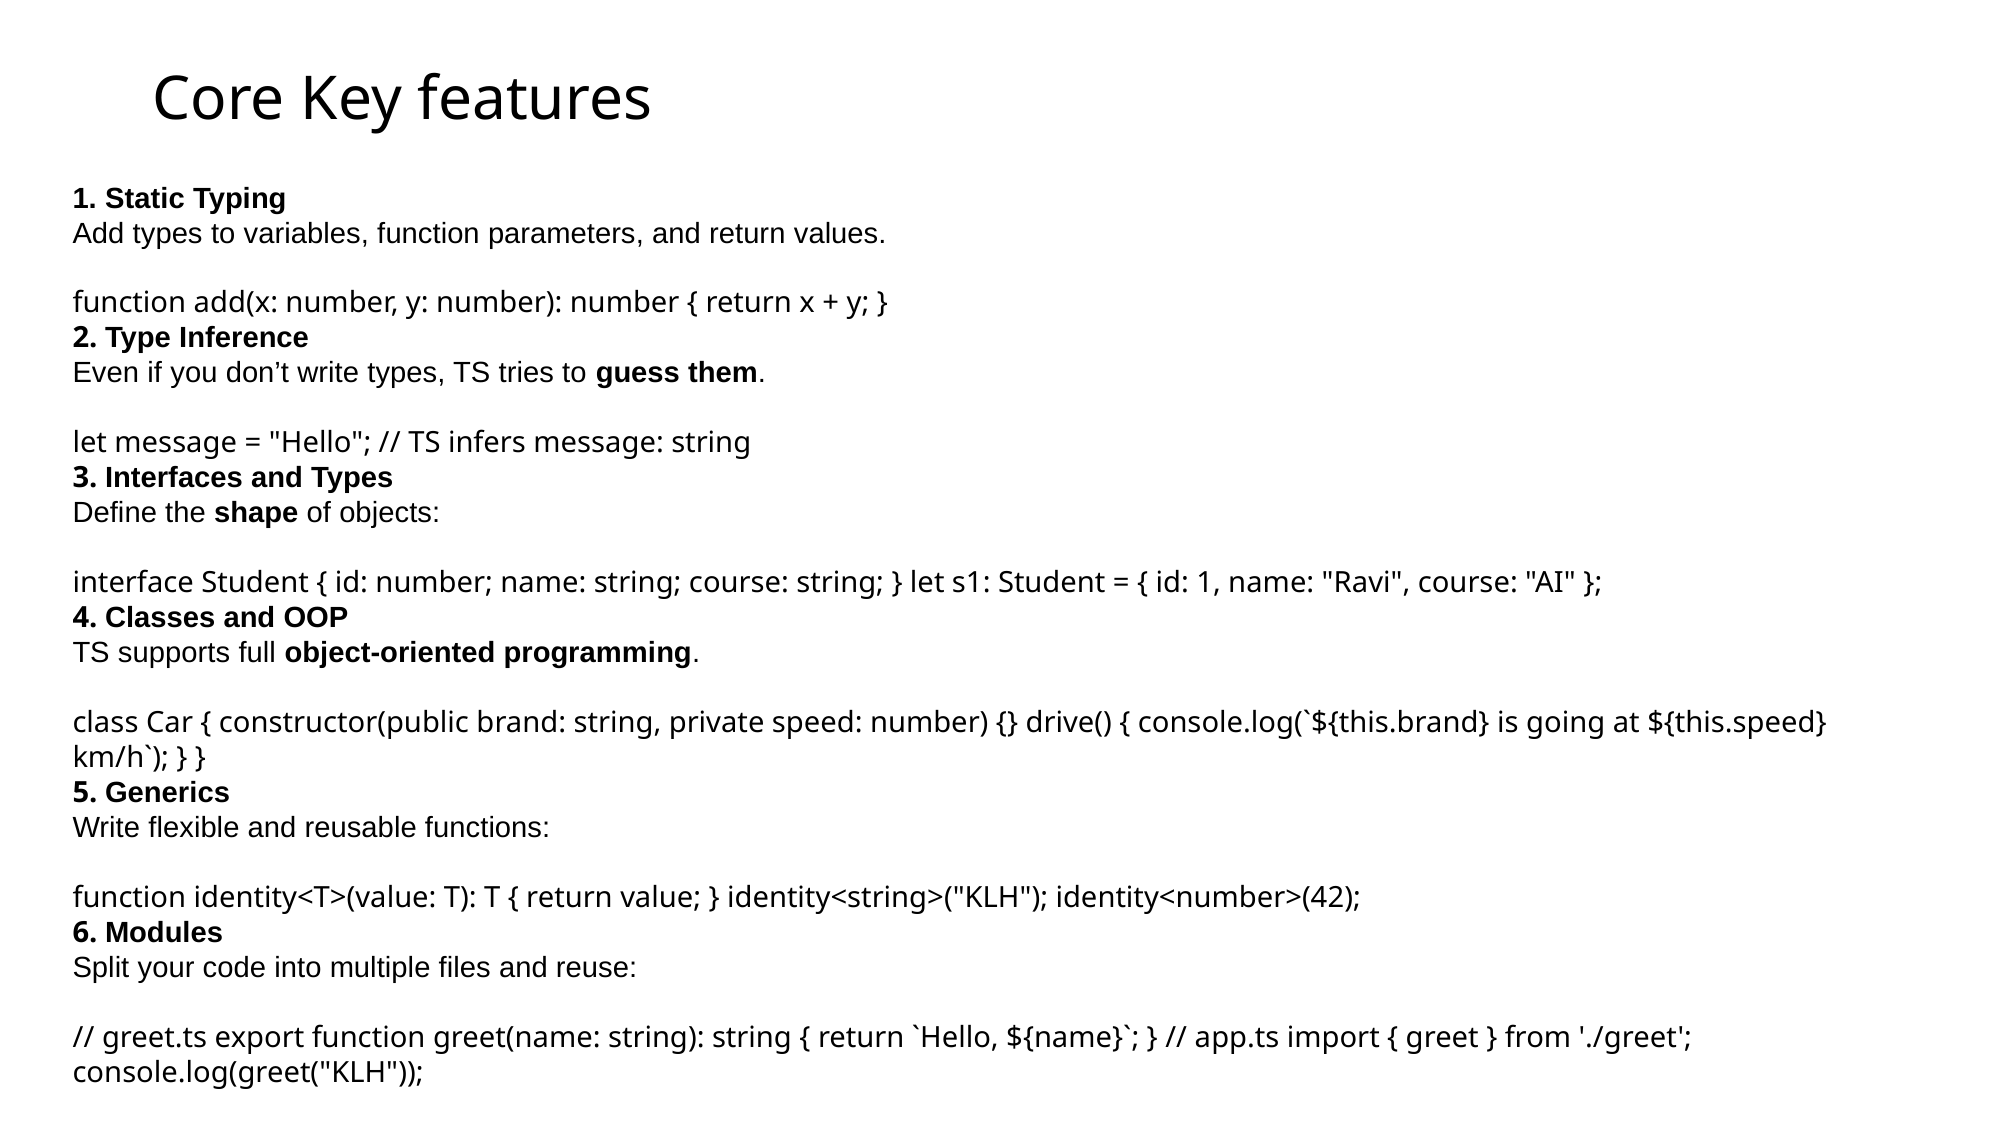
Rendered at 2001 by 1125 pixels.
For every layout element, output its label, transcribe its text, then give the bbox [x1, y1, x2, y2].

title Core Key features [137, 59, 1863, 141]
list 1. Static Typing Add types to variables, function parameters, and return values. function add(x: number, y: number): number { return x + y; } 2. Type Inference Even if you don’t write types, TS tries to guess them. let message = "Hello"; // TS infers message: string 3. Interfaces and Types Define the shape of objects: interface Student { id: number; name: string; course: string; } let s1: Student = { id: 1, name: "Ravi", course: "AI" }; 4. Classes and OOP TS supports full object-oriented programming. class Car { constructor(public brand: string, private speed: number) {} drive() { console.log(`${this.brand} is going at ${this.speed} km/h`); } } 5. Generics Write flexible and reusable functions: function identity<T>(value: T): T { return value; } identity<string>("KLH"); identity<number>(42); 6. Modules Split your code into multiple files and reuse: // greet.ts export function greet(name: string): string { return `Hello, ${name}`; } // app.ts import { greet } from './greet'; console.log(greet("KLH")); [57, 171, 1943, 1096]
